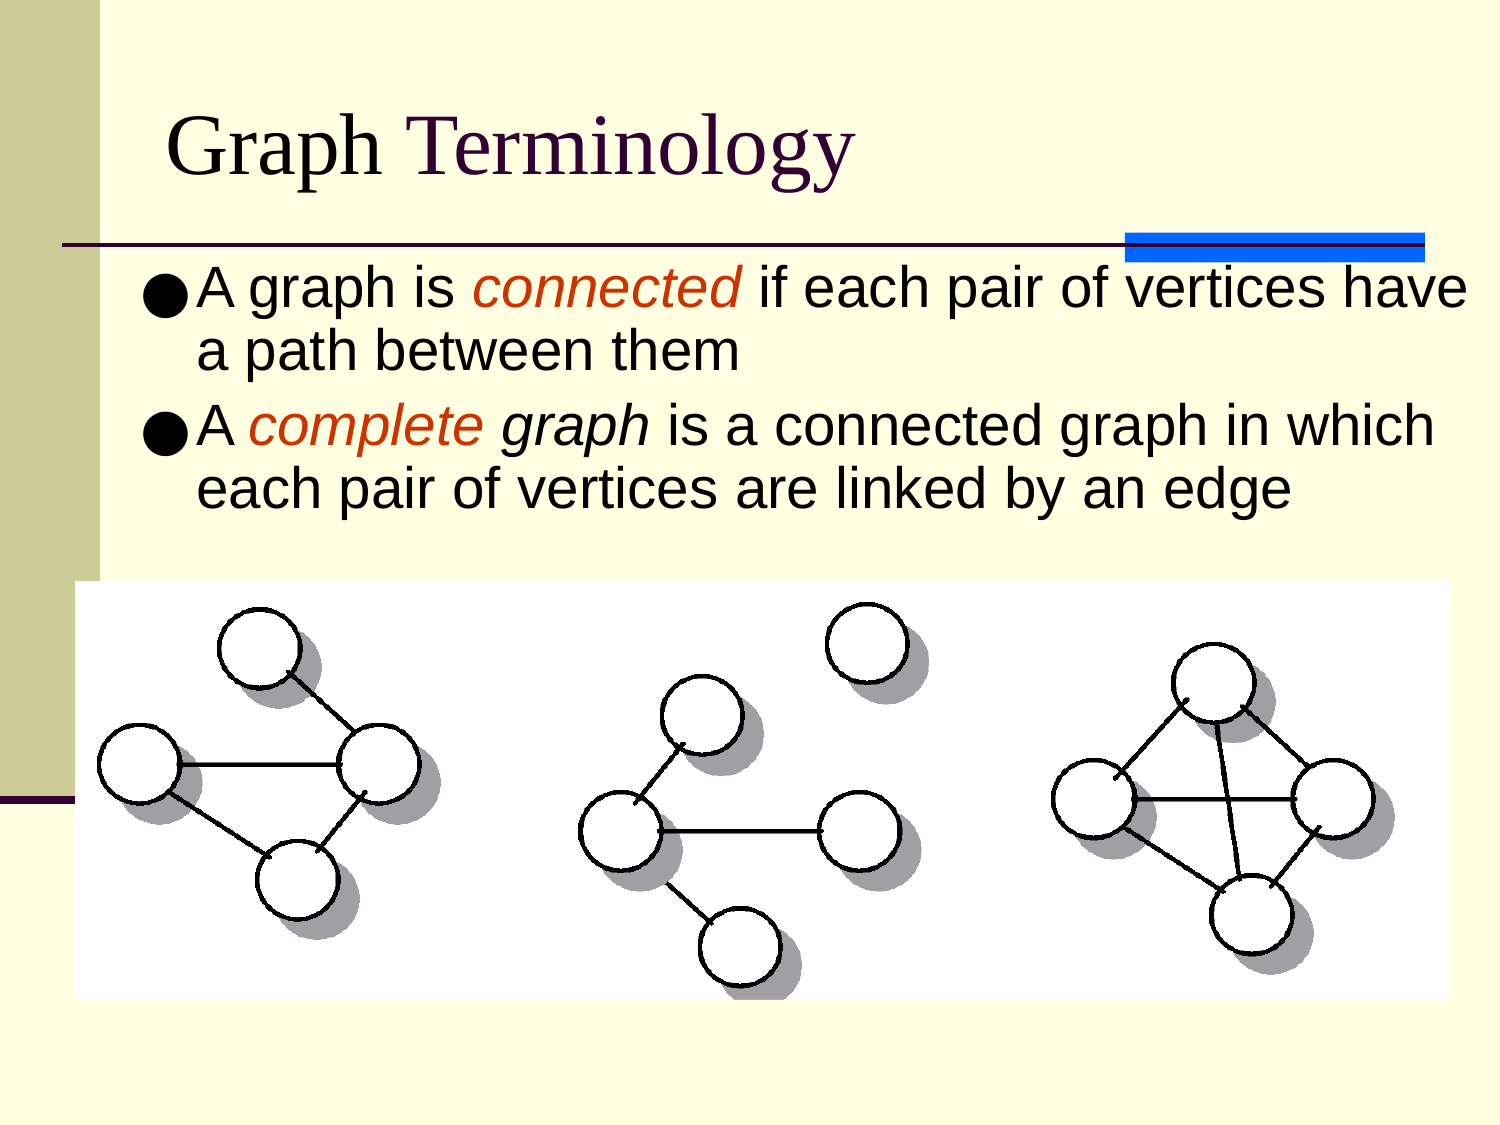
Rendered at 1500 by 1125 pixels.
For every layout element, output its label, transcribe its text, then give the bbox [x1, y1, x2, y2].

text_box A graph is connected if each pair of vertices have a path between them A complete graph is a connected graph in which each pair of vertices are linked by an edge [125, 249, 1500, 525]
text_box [74, 580, 1451, 1125]
title Graph Terminology [150, 45, 1425, 234]
